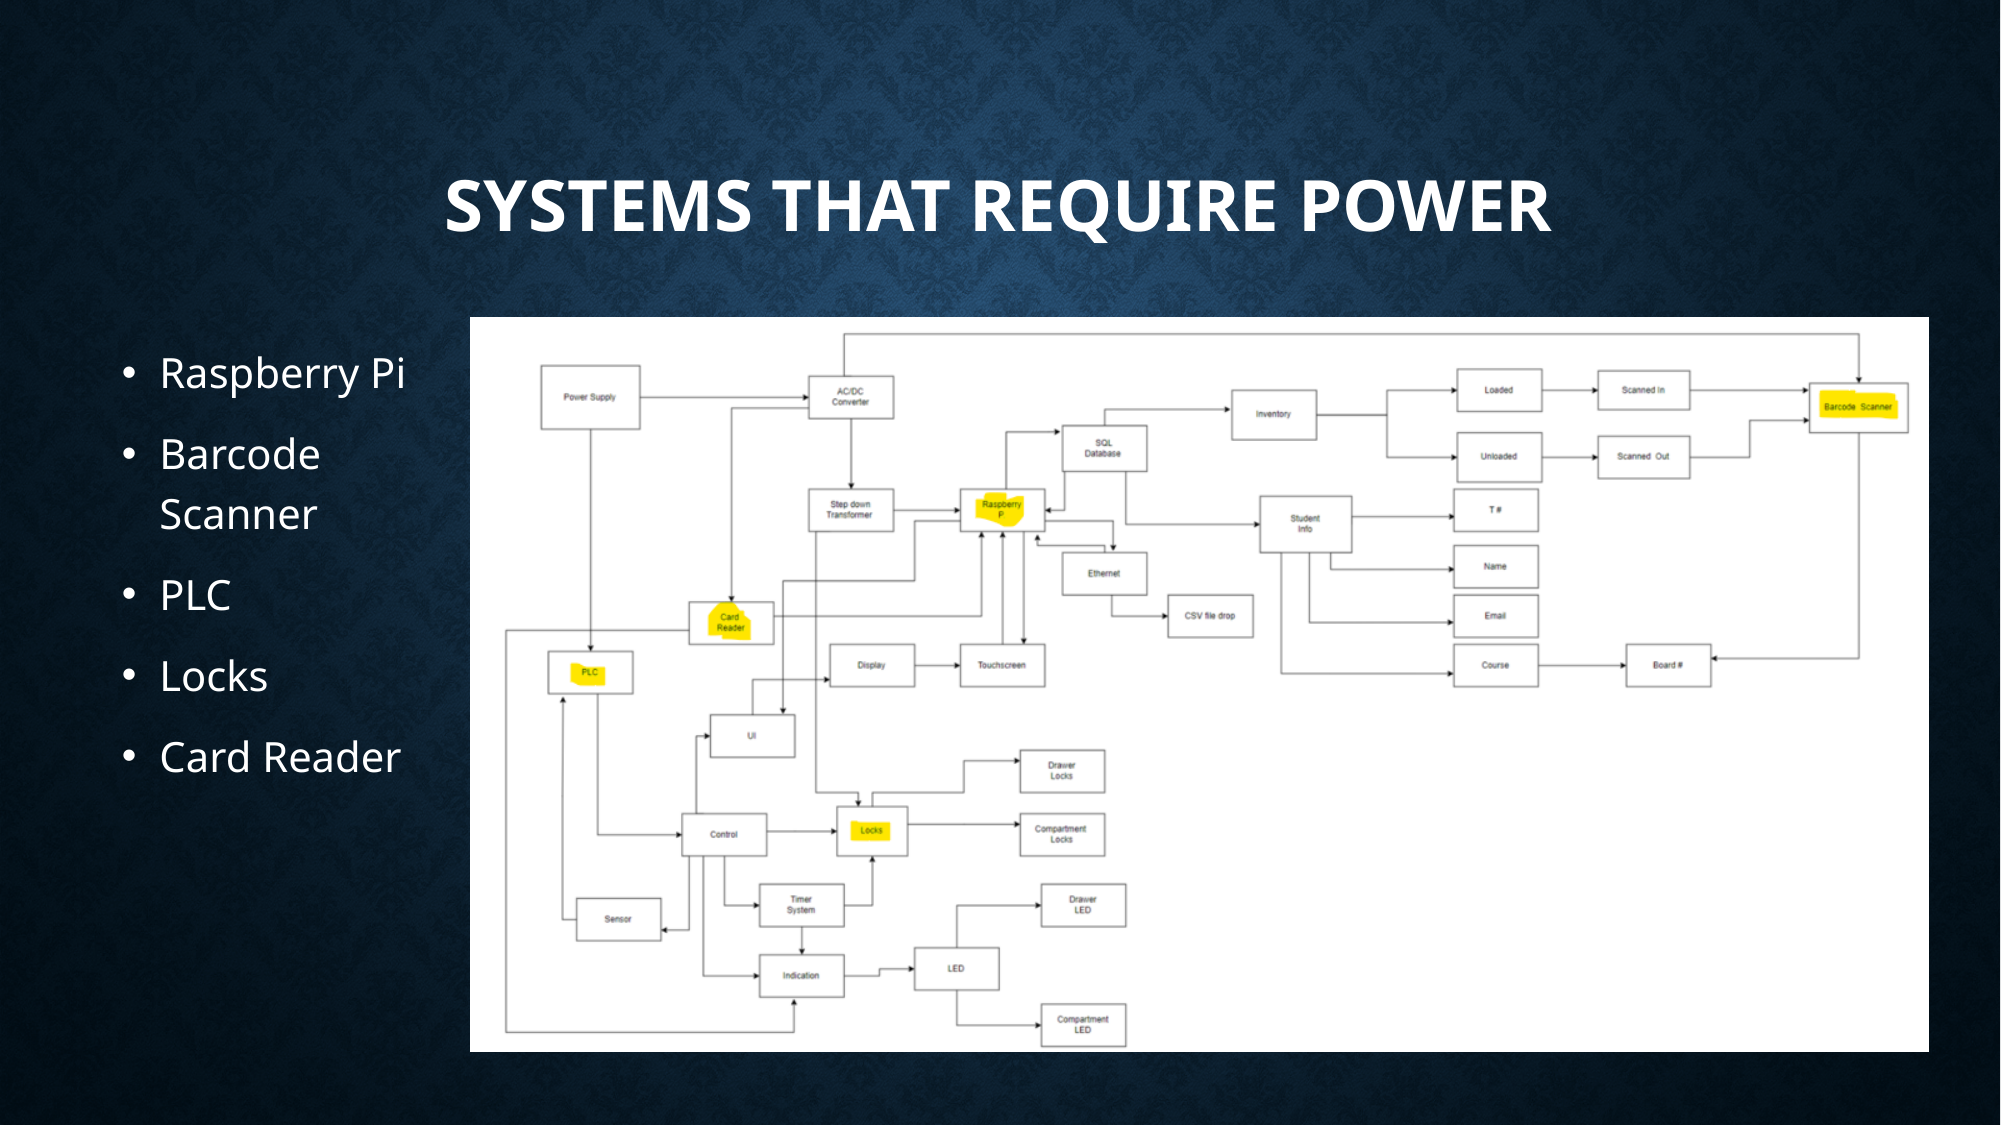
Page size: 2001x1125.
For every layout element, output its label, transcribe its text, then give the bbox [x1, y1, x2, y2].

picture [469, 317, 1930, 1052]
list Raspberry Pi Barcode Scanner PLC Locks Card Reader [106, 329, 443, 936]
title Systems that require Power [149, 99, 1849, 318]
